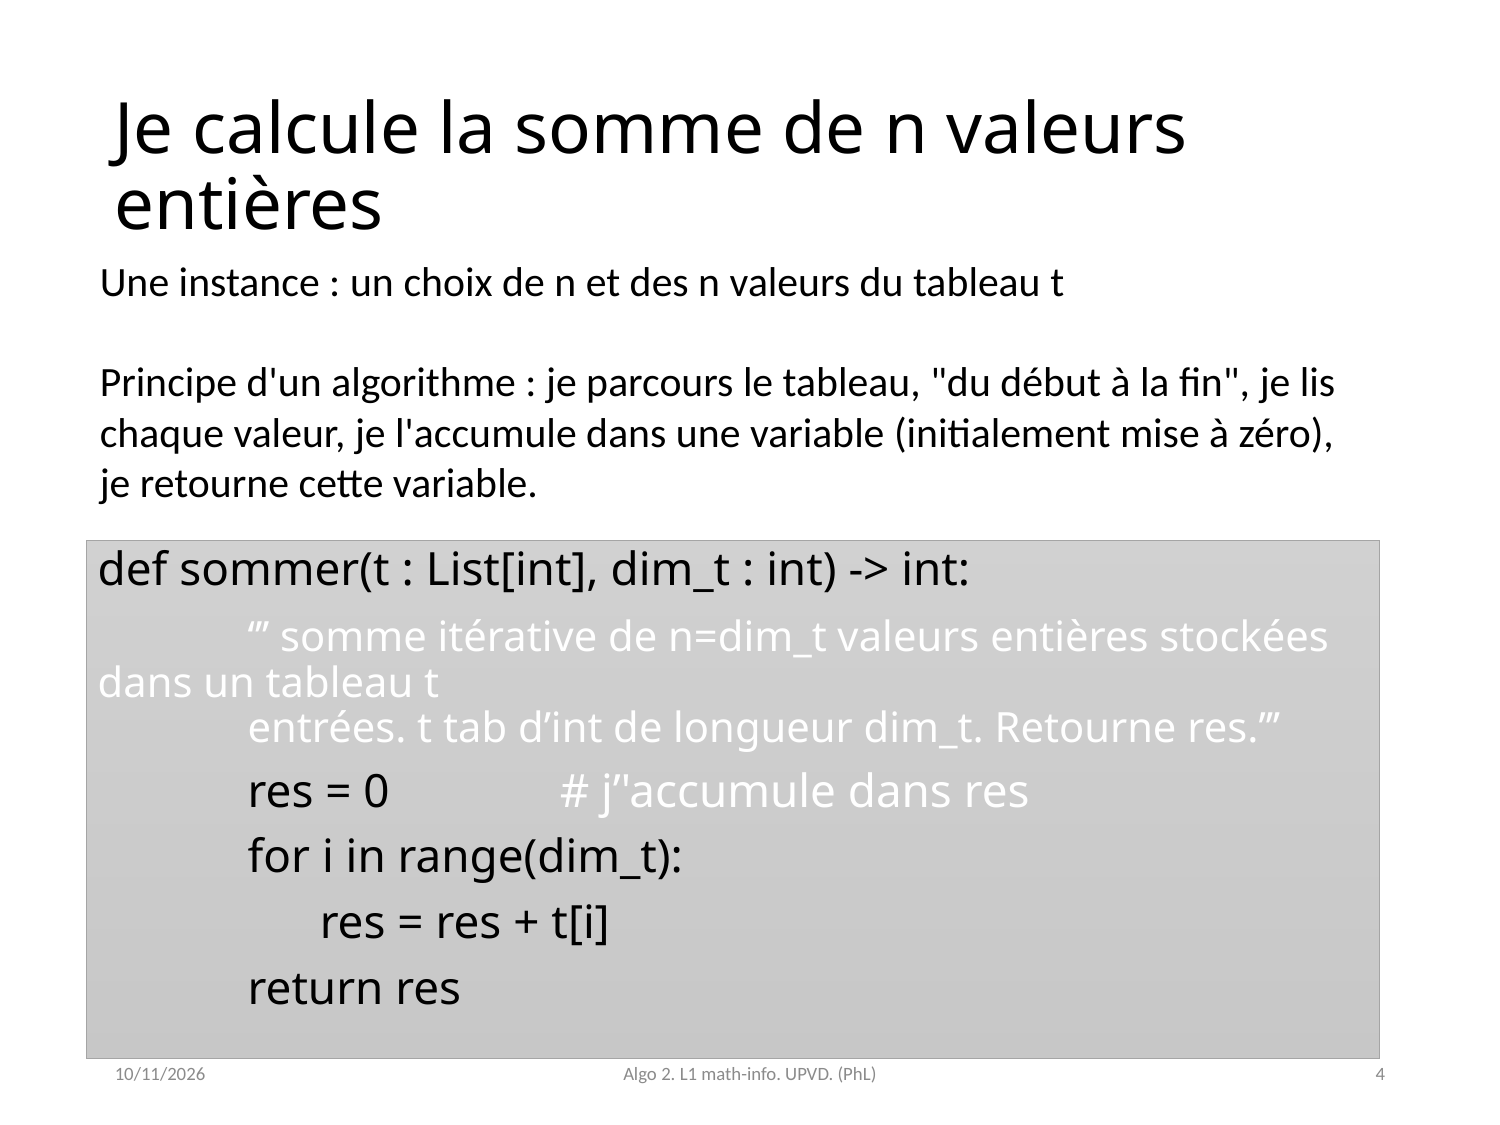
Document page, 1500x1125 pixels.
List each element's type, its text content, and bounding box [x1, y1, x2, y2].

footer Algo 2. L1 math-info. UPVD. (PhL) [496, 1042, 1004, 1103]
text_box Une instance : un choix de n et des n valeurs du tableau t Principe d'un algorithme : je parcours le tableau, "du début à la fin", je lis chaque valeur, je l'accumule dans une variable (initialement mise à zéro), je retourne cette variable. [85, 247, 1380, 563]
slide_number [103, 1042, 441, 1103]
list def sommer(t : List[int], dim_t : int) -> int: ‘’’ somme itérative de n=dim_t valeurs entières stockées dans un tableau t entrées. t tab d’int de longueur dim_t. Retourne res.’’’ res = 0 # j’'accumule dans res for i in range(dim_t): res = res + t[i] return res [86, 563, 1380, 1059]
title Je calcule la somme de n valeurs entières [103, 59, 1397, 278]
slide_number 4 [1059, 1042, 1397, 1103]
